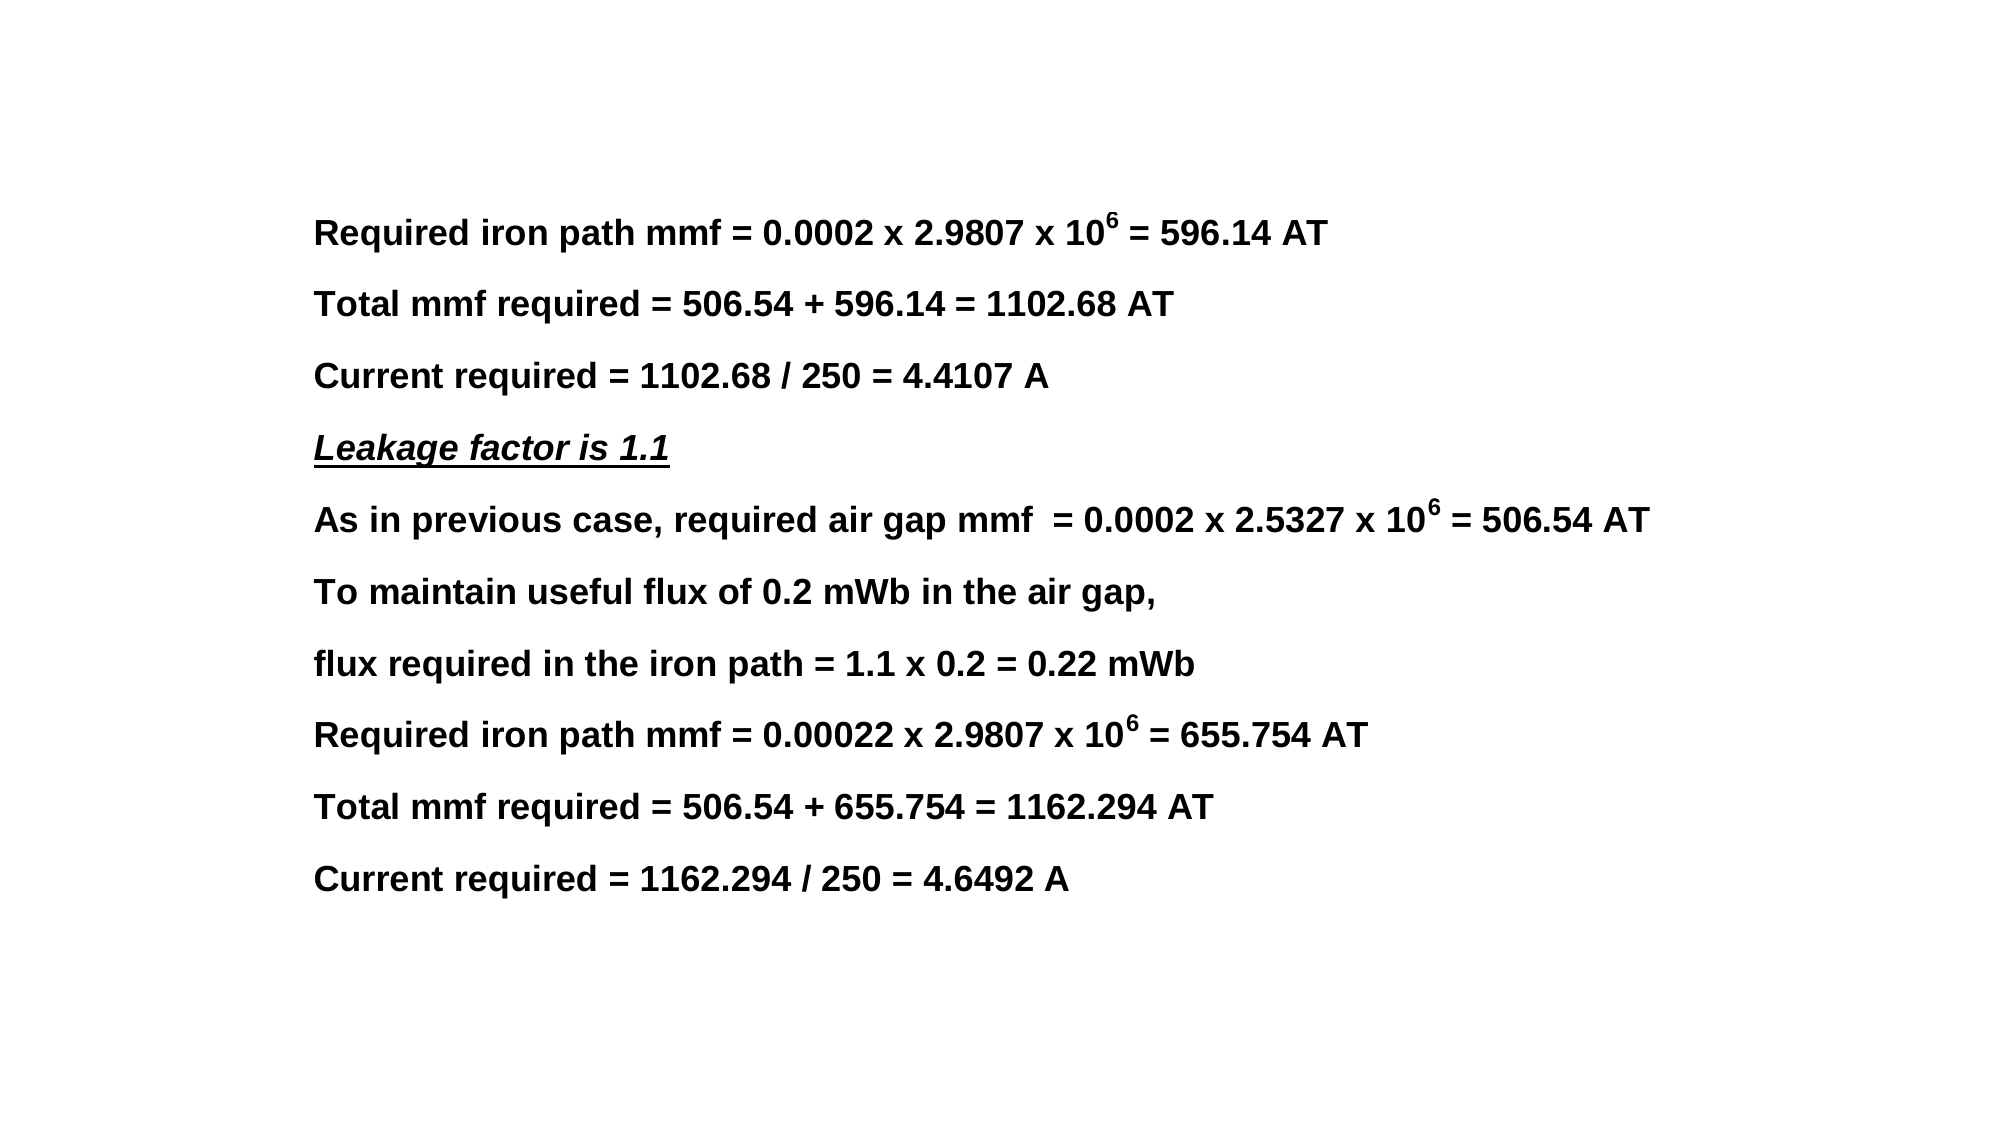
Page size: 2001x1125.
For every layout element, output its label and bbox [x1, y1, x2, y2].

text_box [313, 212, 1725, 932]
